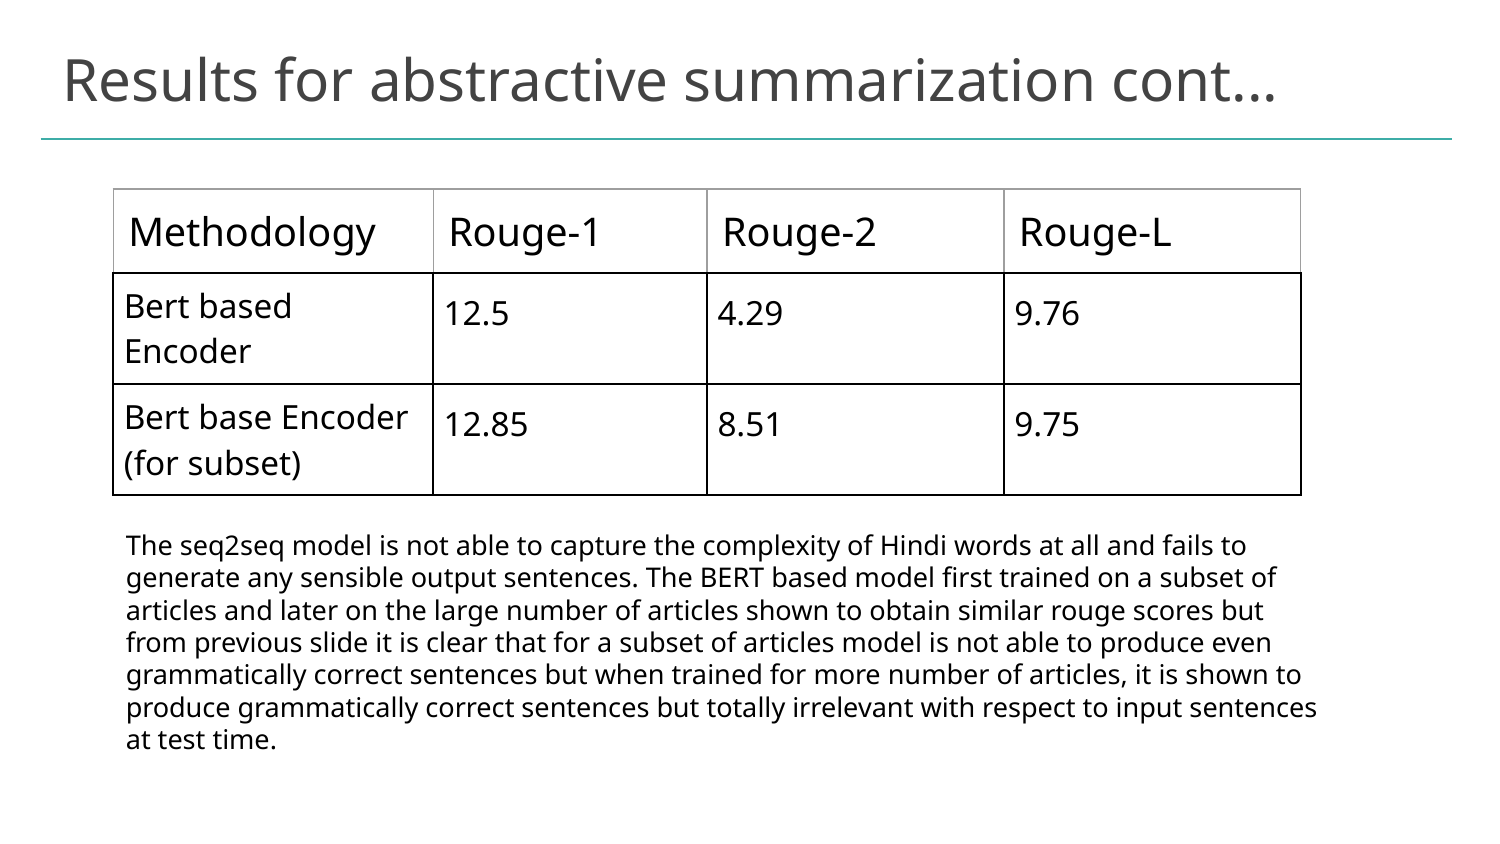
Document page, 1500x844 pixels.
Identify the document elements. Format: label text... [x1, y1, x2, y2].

table_cell Bert based Encoder [114, 274, 432, 383]
table_header Rouge-1 [434, 190, 706, 272]
table_header Methodology [114, 190, 433, 272]
table_cell 12.5 [434, 274, 706, 383]
table_cell 9.76 [1005, 274, 1300, 383]
table_cell 4.29 [708, 274, 1003, 383]
table_cell 8.51 [708, 385, 1003, 494]
table_cell 9.75 [1005, 385, 1300, 494]
table_header Rouge-2 [708, 190, 1003, 272]
table_cell Bert base Encoder (for subset) [114, 385, 432, 494]
table_header Rouge-L [1005, 190, 1300, 272]
title Results for abstractive summarization cont... [47, 27, 1446, 122]
text_box The seq2seq model is not able to capture the complexity of Hindi words at all and fails to generate any sensible output sentences. The BERT based model first trained on a subset of articles and later on the large number of articles shown to obtain similar rouge scores but from previous slide it is clear that for a subset of articles model is not able to produce even grammatically correct sentences but when trained for more number of articles, it is shown to produce grammatically correct sentences but totally irrelevant with respect to input sentences at test time. [110, 512, 1339, 756]
table_cell 12.85 [434, 385, 706, 494]
